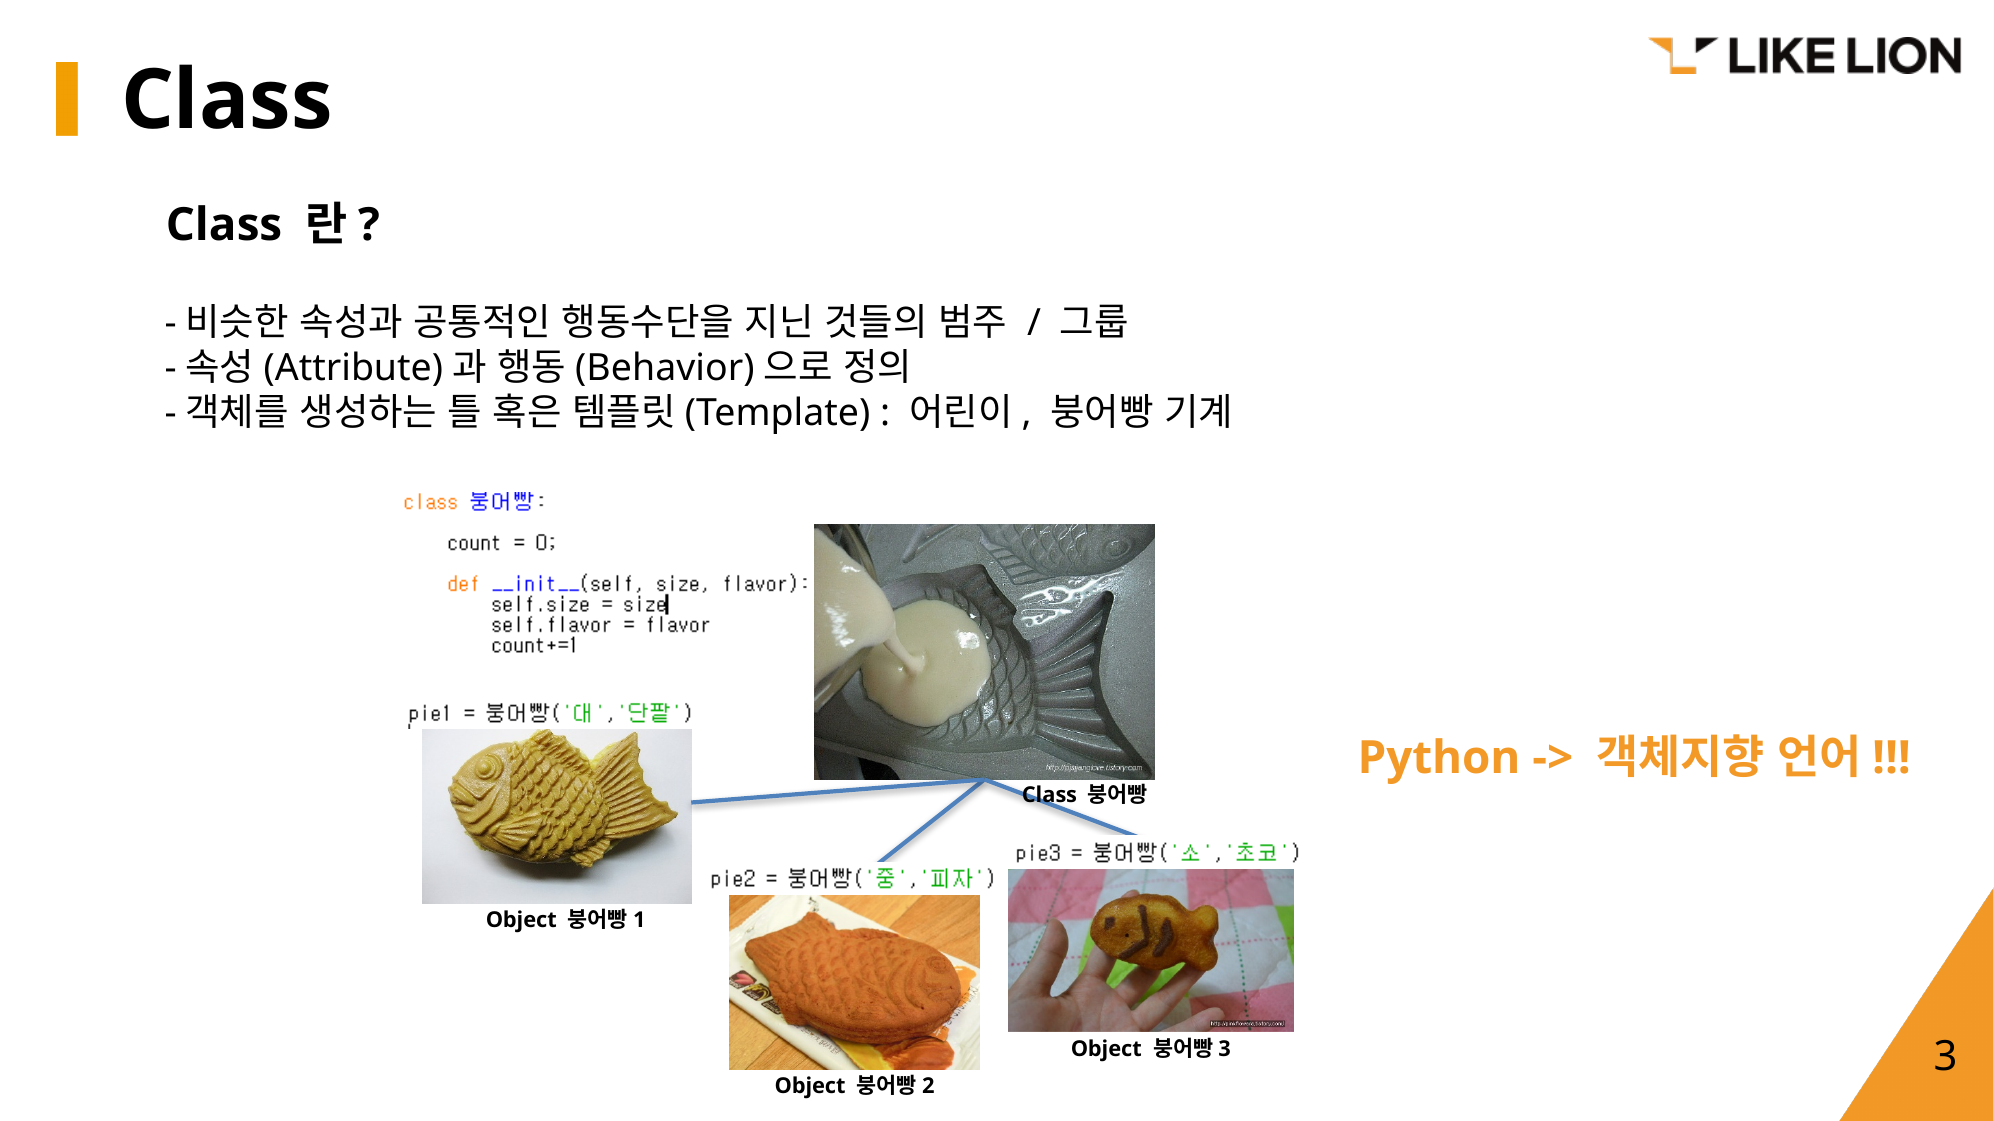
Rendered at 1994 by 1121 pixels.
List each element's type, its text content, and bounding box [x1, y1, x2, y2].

picture [402, 492, 813, 659]
text_box Object 붕어빵2 [767, 1080, 943, 1106]
text_box Class [113, 37, 615, 153]
text_box Object 붕어빵3 [1063, 1039, 1239, 1069]
text_box [81, 21, 236, 142]
text_box Object 붕어빵1 [478, 913, 654, 939]
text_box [690, 779, 982, 803]
text_box Class 란? [158, 186, 1825, 257]
text_box Python -> 객체지향 언어!!! [1350, 720, 1994, 791]
picture [1836, 886, 1994, 1121]
picture [1007, 835, 1306, 1032]
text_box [854, 811, 985, 860]
picture [56, 61, 78, 136]
picture [814, 524, 1155, 780]
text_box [984, 779, 1152, 843]
text_box -비슷한 속성과 공통적인 행동수단을 지닌 것들의 범주 / 그룹 -속성(Attribute)과 행동(Behavior)으로 정의 -객체를 생성하는 틀 혹은 템플릿(Template) : 어린이, 붕어빵 기계 [157, 290, 1389, 441]
picture [1648, 37, 1962, 75]
picture [403, 694, 696, 904]
picture [705, 862, 1004, 1070]
